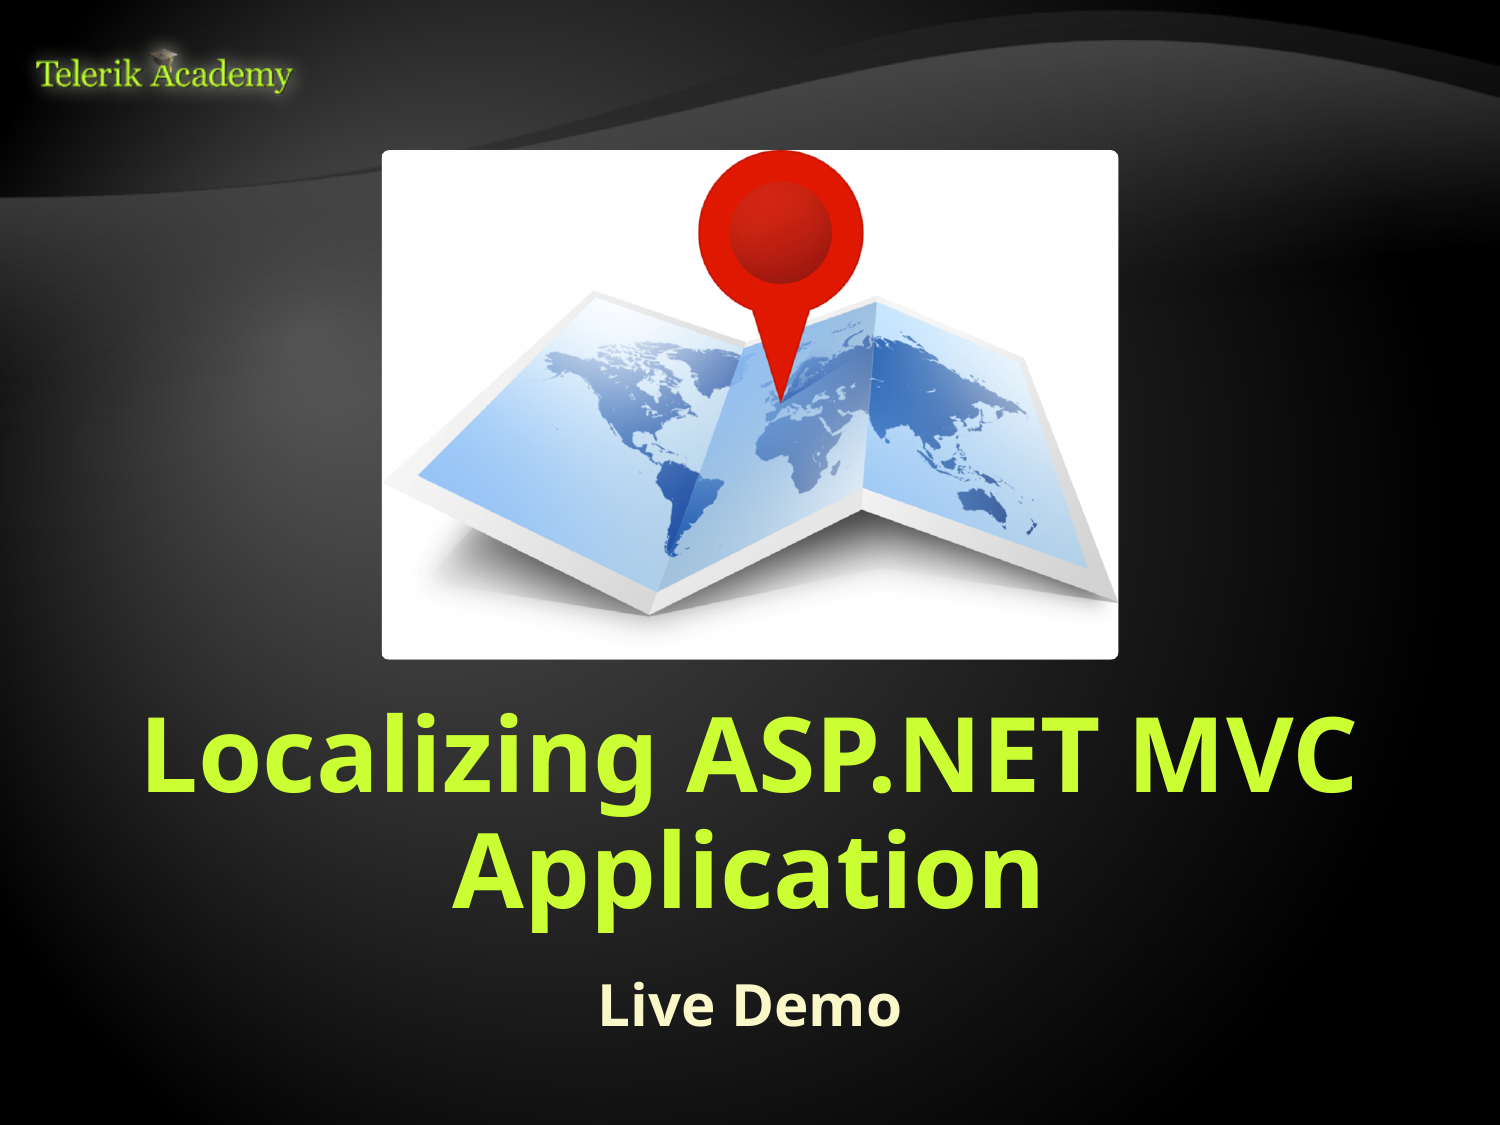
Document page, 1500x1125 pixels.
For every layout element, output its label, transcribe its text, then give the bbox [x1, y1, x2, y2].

subtitle Live Demo [99, 956, 1400, 1050]
title Localizing ASP.NET MVC Application [99, 681, 1400, 945]
picture [0, 0, 1500, 1125]
